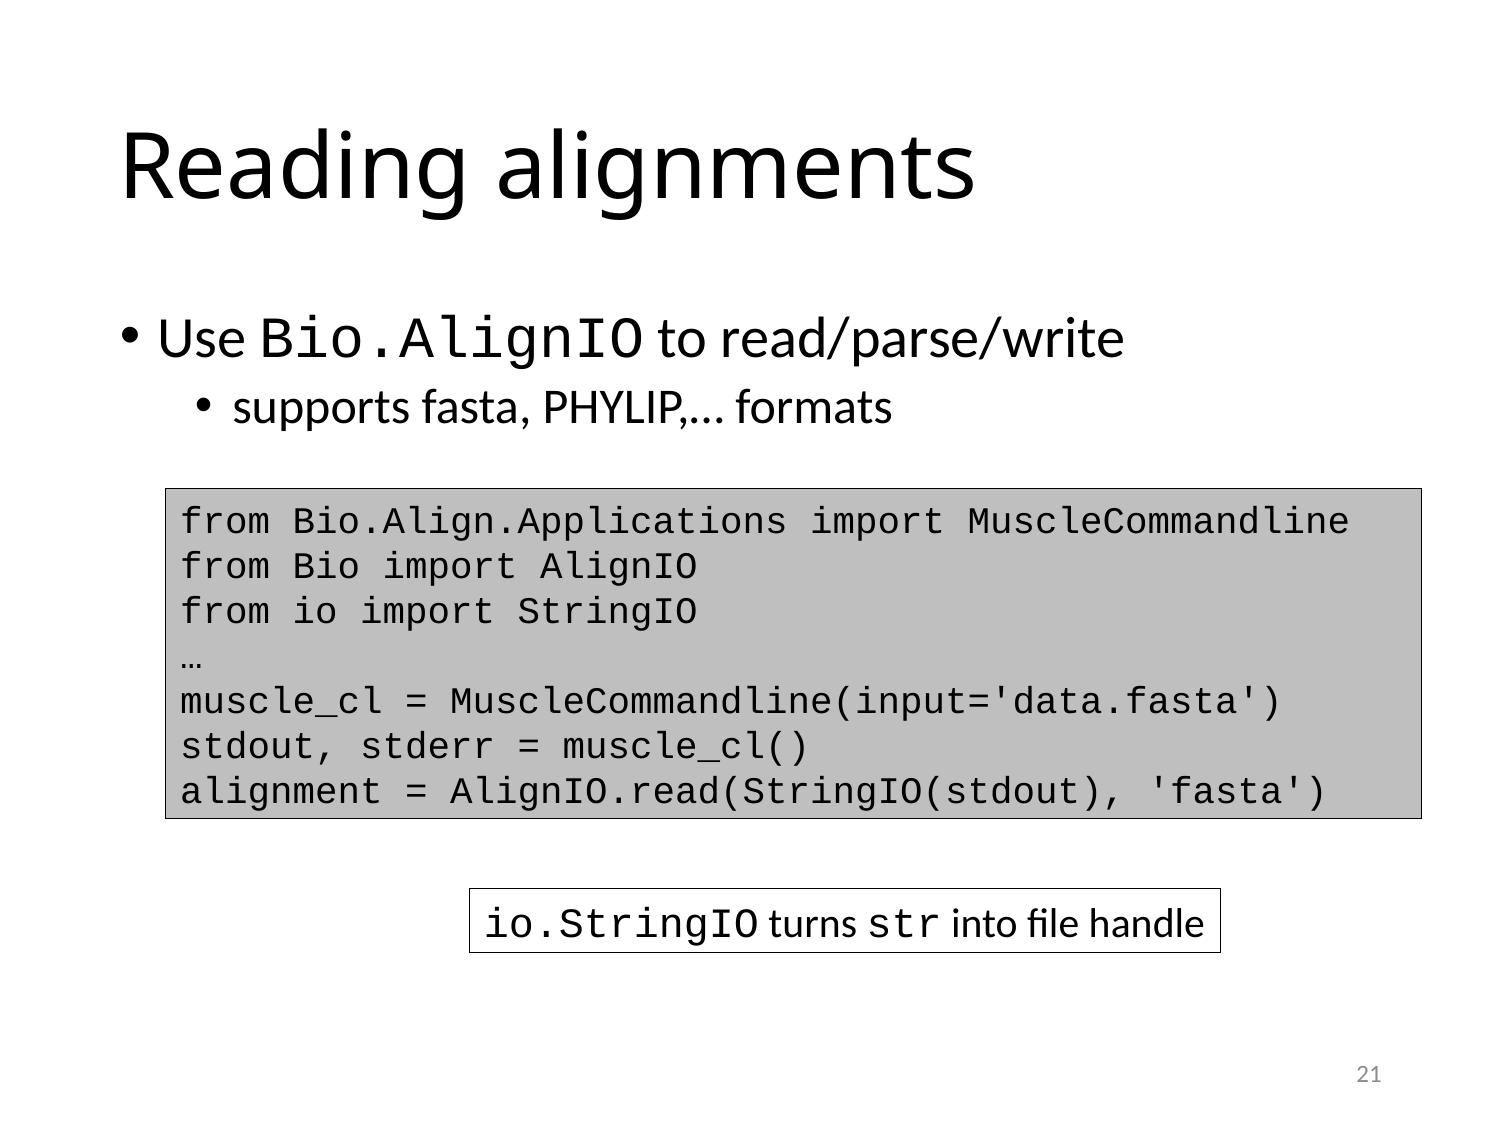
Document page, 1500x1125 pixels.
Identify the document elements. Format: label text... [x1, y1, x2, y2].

list Use Bio.AlignIO to read/parse/write supports fasta, PHYLIP,… formats [104, 299, 1399, 1014]
text_box from Bio.Align.Applications import MuscleCommandline from Bio import AlignIO from io import StringIO … muscle_cl = MuscleCommandline(input='data.fasta') stdout, stderr = muscle_cl() alignment = AlignIO.read(StringIO(stdout), 'fasta') [165, 488, 1422, 819]
title Reading alignments [103, 59, 1397, 278]
slide_number 21 [1059, 1042, 1397, 1103]
text_box io.StringIO turns str into file handle [469, 888, 1221, 953]
